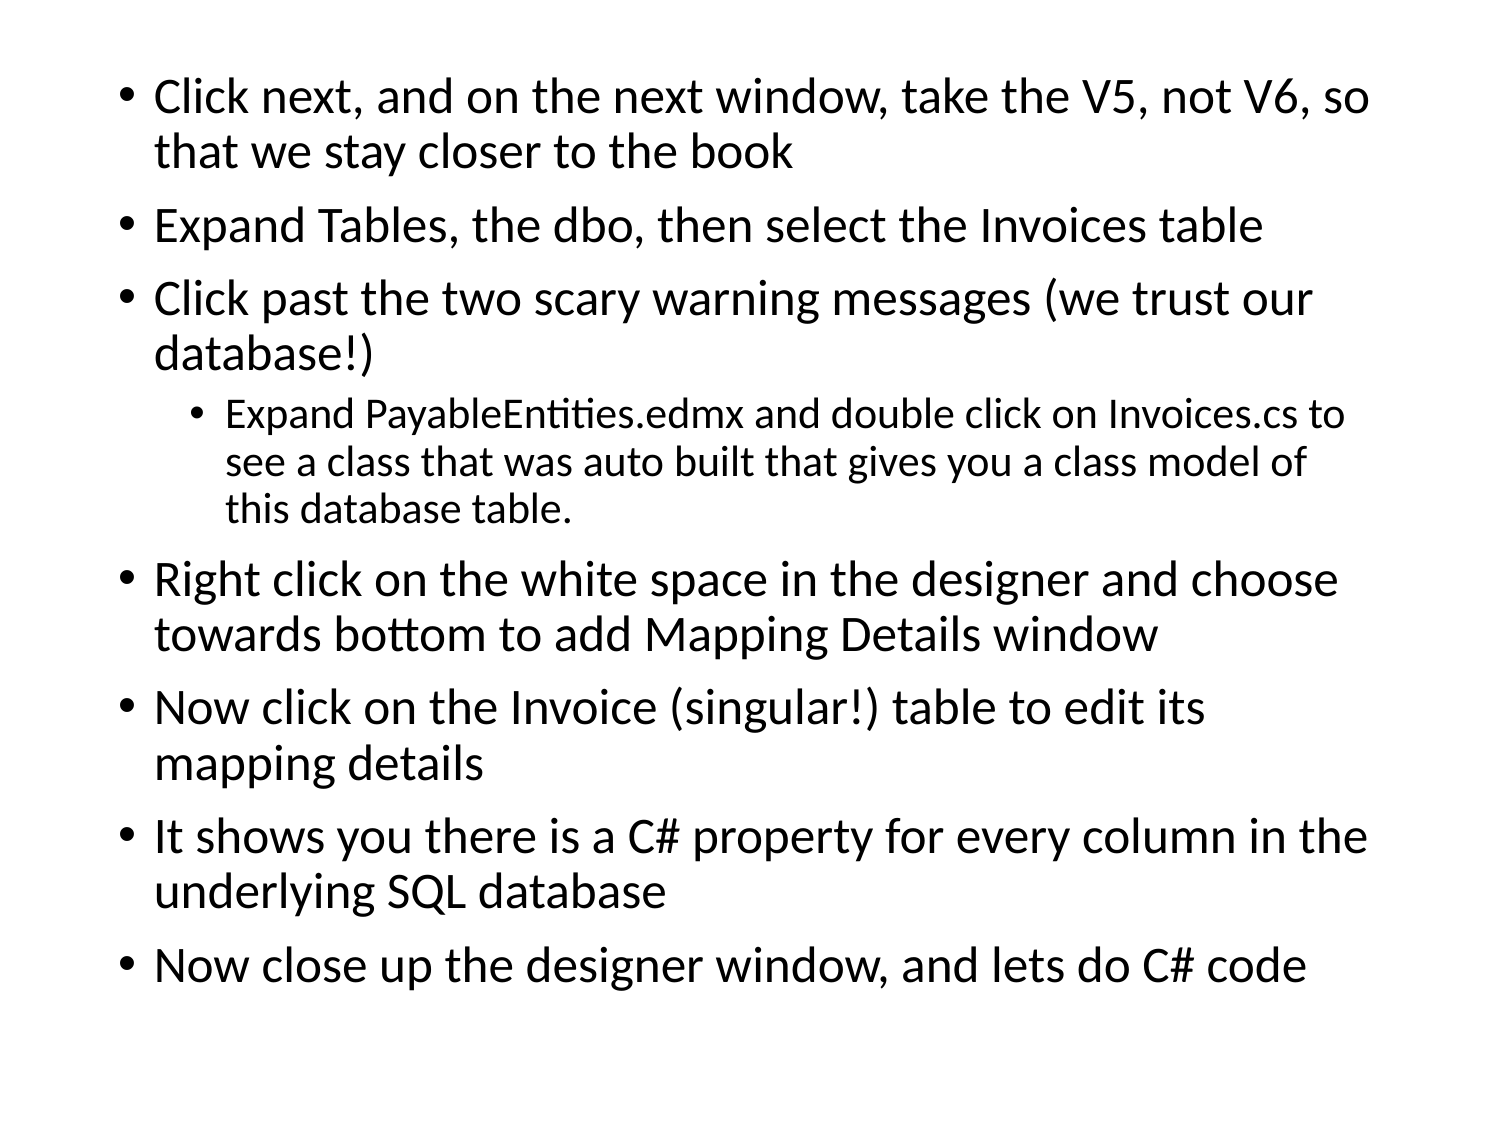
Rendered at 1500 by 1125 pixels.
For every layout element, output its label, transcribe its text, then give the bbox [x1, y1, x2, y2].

list Click next, and on the next window, take the V5, not V6, so that we stay closer to the book Expand Tables, the dbo, then select the Invoices table Click past the two scary warning messages (we trust our database!) Expand PayableEntities.edmx and double click on Invoices.cs to see a class that was auto built that gives you a class model of this database table. Right click on the white space in the designer and choose towards bottom to add Mapping Details window Now click on the Invoice (singular!) table to edit its mapping details It shows you there is a C# property for every column in the underlying SQL database Now close up the designer window, and lets do C# code [103, 61, 1397, 1014]
